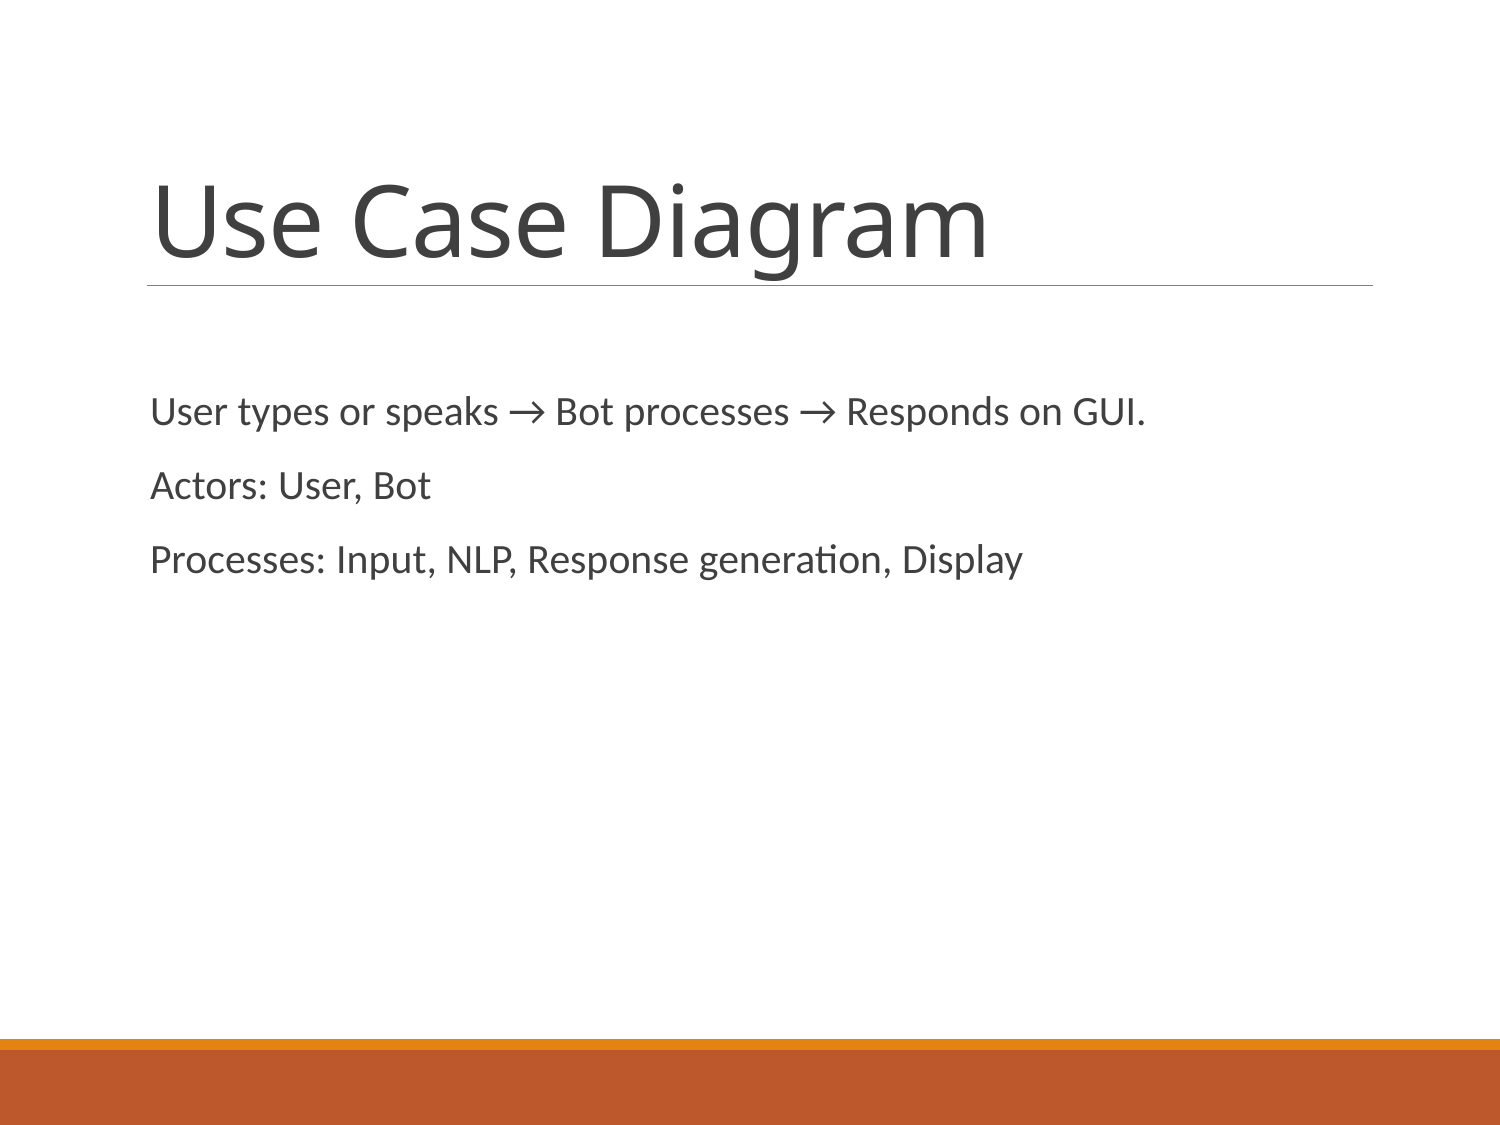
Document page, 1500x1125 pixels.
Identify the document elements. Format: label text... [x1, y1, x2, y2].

list User types or speaks → Bot processes → Responds on GUI. Actors: User, Bot Processes: Input, NLP, Response generation, Display [135, 302, 1373, 963]
title Use Case Diagram [135, 47, 1373, 285]
